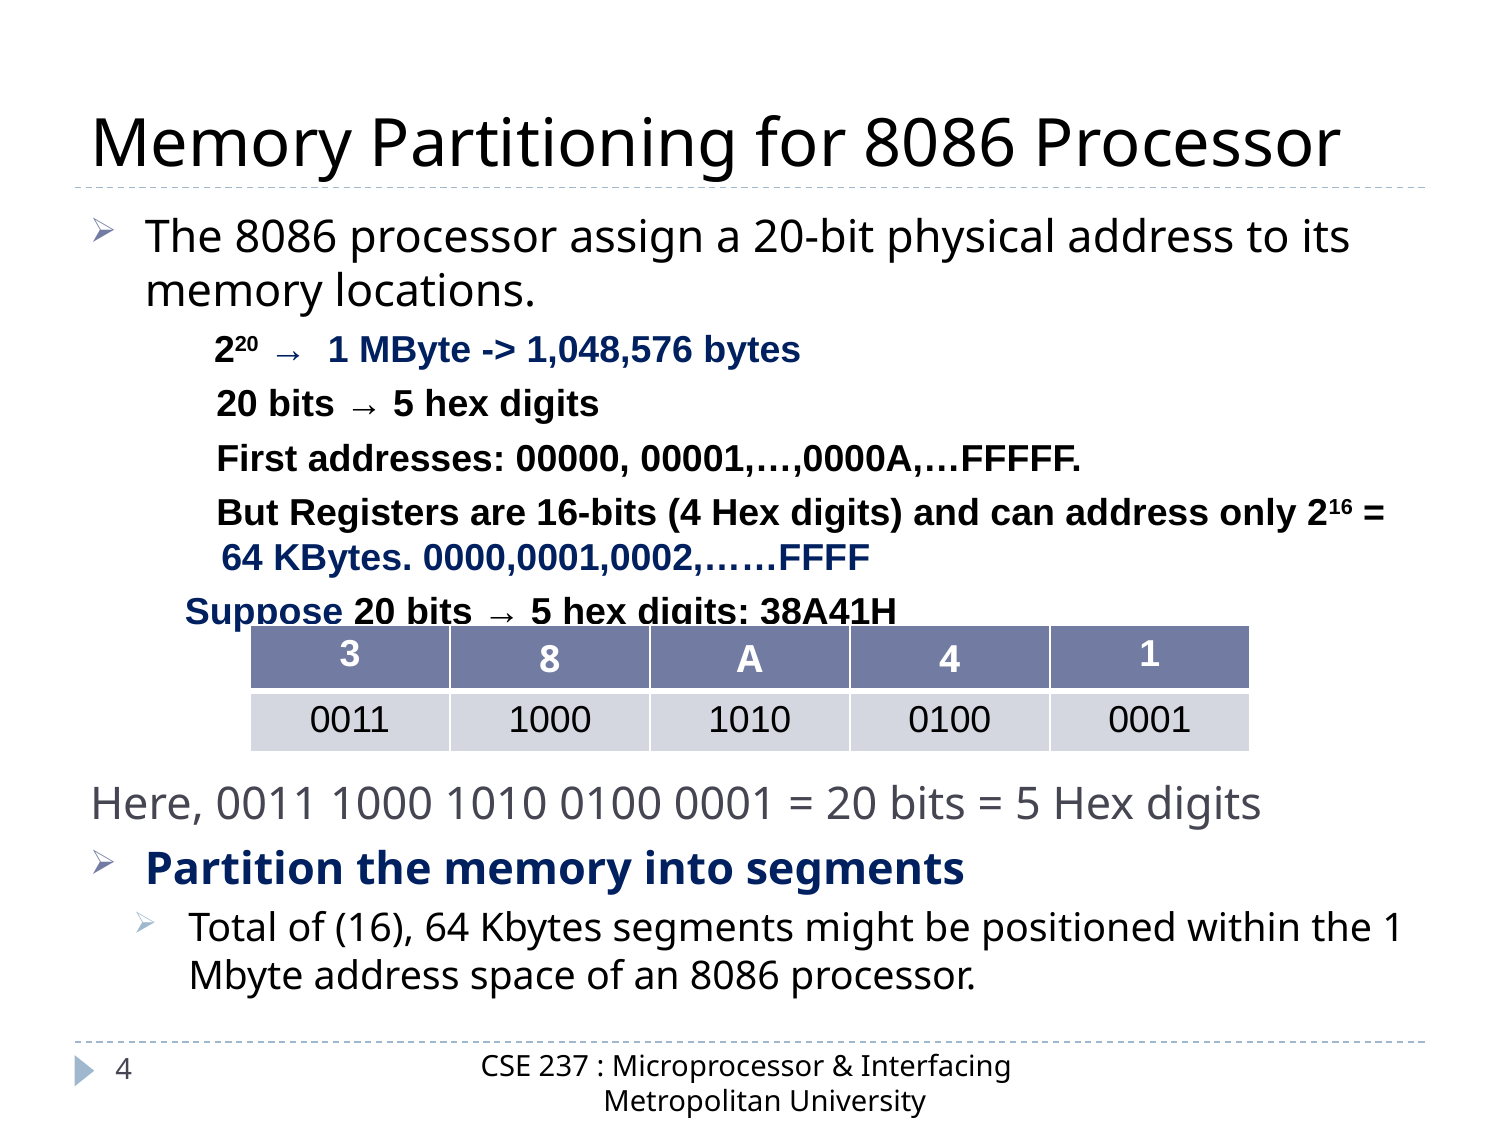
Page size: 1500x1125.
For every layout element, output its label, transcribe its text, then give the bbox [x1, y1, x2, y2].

list The 8086 processor assign a 20-bit physical address to its memory locations. 220 → 1 MByte -> 1,048,576 bytes 20 bits → 5 hex digits First addresses: 00000, 00001,…,0000A,…FFFFF. But Registers are 16-bits (4 Hex digits) and can address only 216 = 64 KBytes. 0000,0001,0002,……FFFF Suppose 20 bits → 5 hex digits: 38A41H Here, 0011 1000 1010 0100 0001 = 20 bits = 5 Hex digits Partition the memory into segments Total of (16), 64 Kbytes segments might be positioned within the 1 Mbyte address space of an 8086 processor. [75, 200, 1425, 1010]
title Memory Partitioning for 8086 Processor [75, 24, 1425, 188]
table_header 1 [1051, 626, 1249, 688]
table_cell 0001 [1051, 694, 1249, 751]
slide_number 4 [100, 1042, 426, 1103]
table_cell 1000 [451, 694, 649, 751]
table_cell 0011 [251, 694, 449, 751]
table_header A [651, 626, 849, 688]
table_header 3 [251, 626, 449, 688]
table_header 4 [851, 626, 1049, 688]
table_cell 1010 [651, 694, 849, 751]
text_box CSE 237 : Microprocessor & Interfacing Metropolitan University [243, 1039, 1257, 1100]
table_header 8 [451, 626, 649, 688]
table_cell 0100 [851, 694, 1049, 751]
